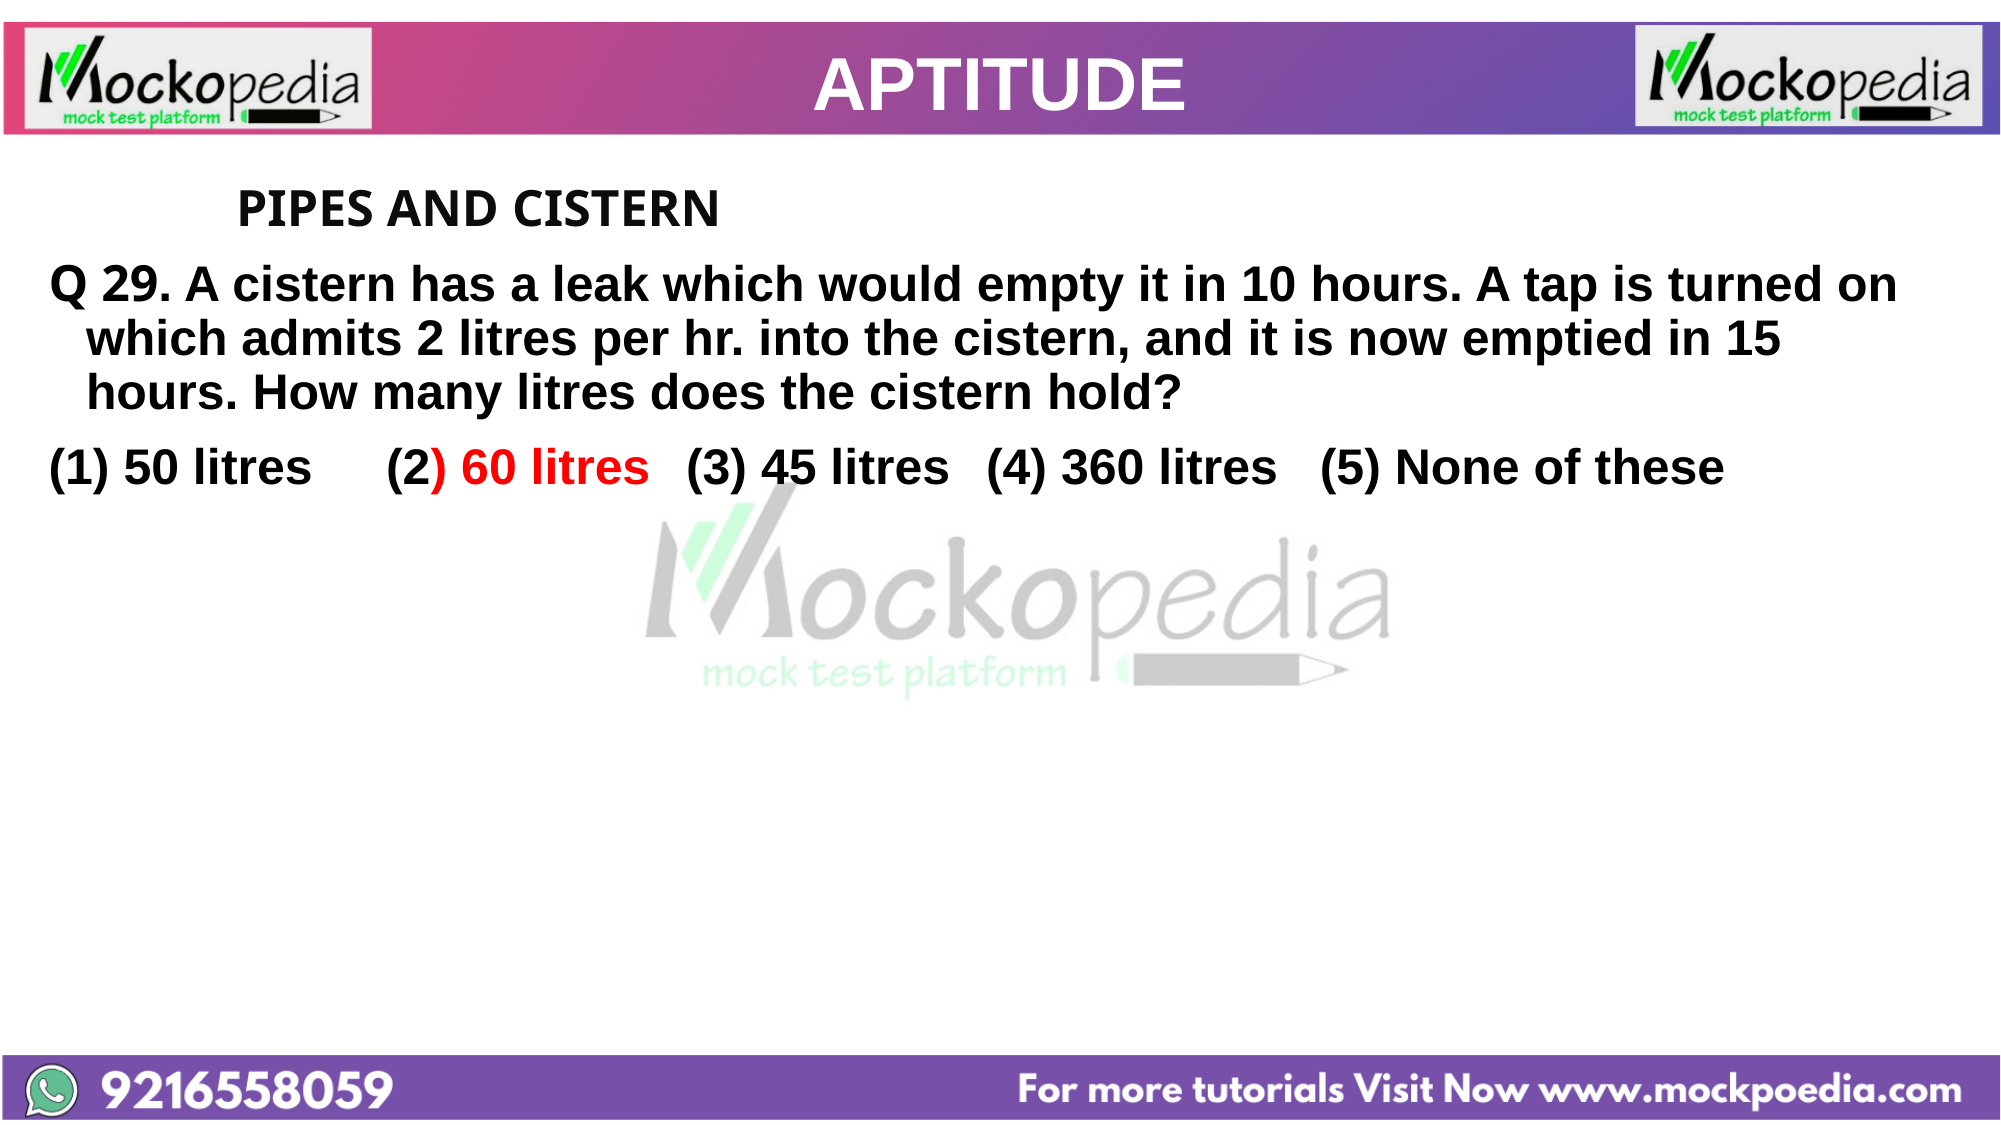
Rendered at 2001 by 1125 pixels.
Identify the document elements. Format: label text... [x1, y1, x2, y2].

list PIPES AND CISTERN Q 29. A cistern has a leak which would empty it in 10 hours. A tap is turned on which admits 2 litres per hr. into the cistern, and it is now emptied in 15 hours. How many litres does the cistern hold? (1) 50 litres (2) 60 litres (3) 45 litres (4) 360 litres (5) None of these [33, 175, 1959, 1053]
title APTITUDE [41, 31, 1959, 142]
picture [0, 0, 2001, 1125]
